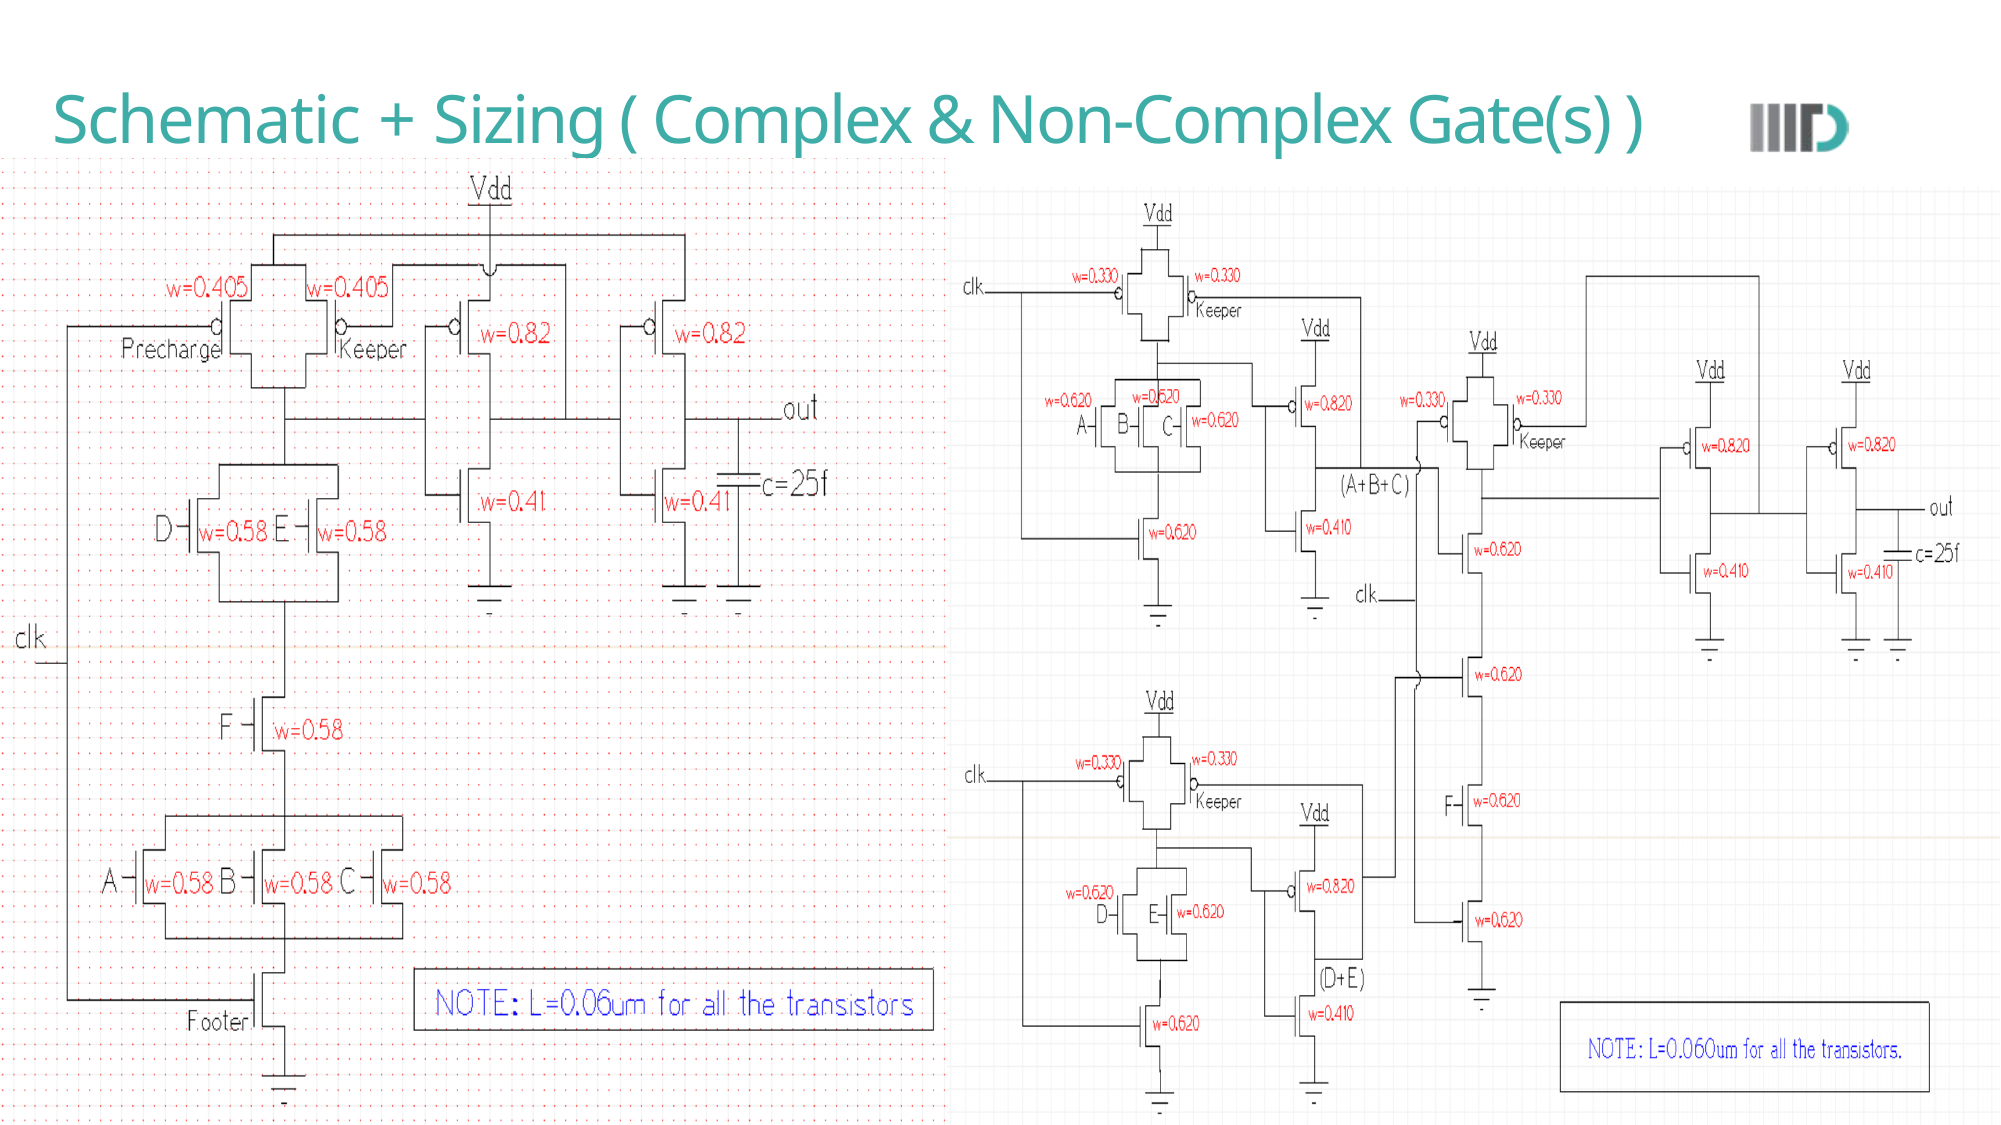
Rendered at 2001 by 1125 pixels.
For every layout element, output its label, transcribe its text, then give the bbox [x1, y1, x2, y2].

title Schematic + Sizing ( Complex & Non-Complex Gate(s) ) [50, 74, 1738, 185]
picture [0, 158, 2000, 1125]
picture [1744, 91, 1859, 165]
